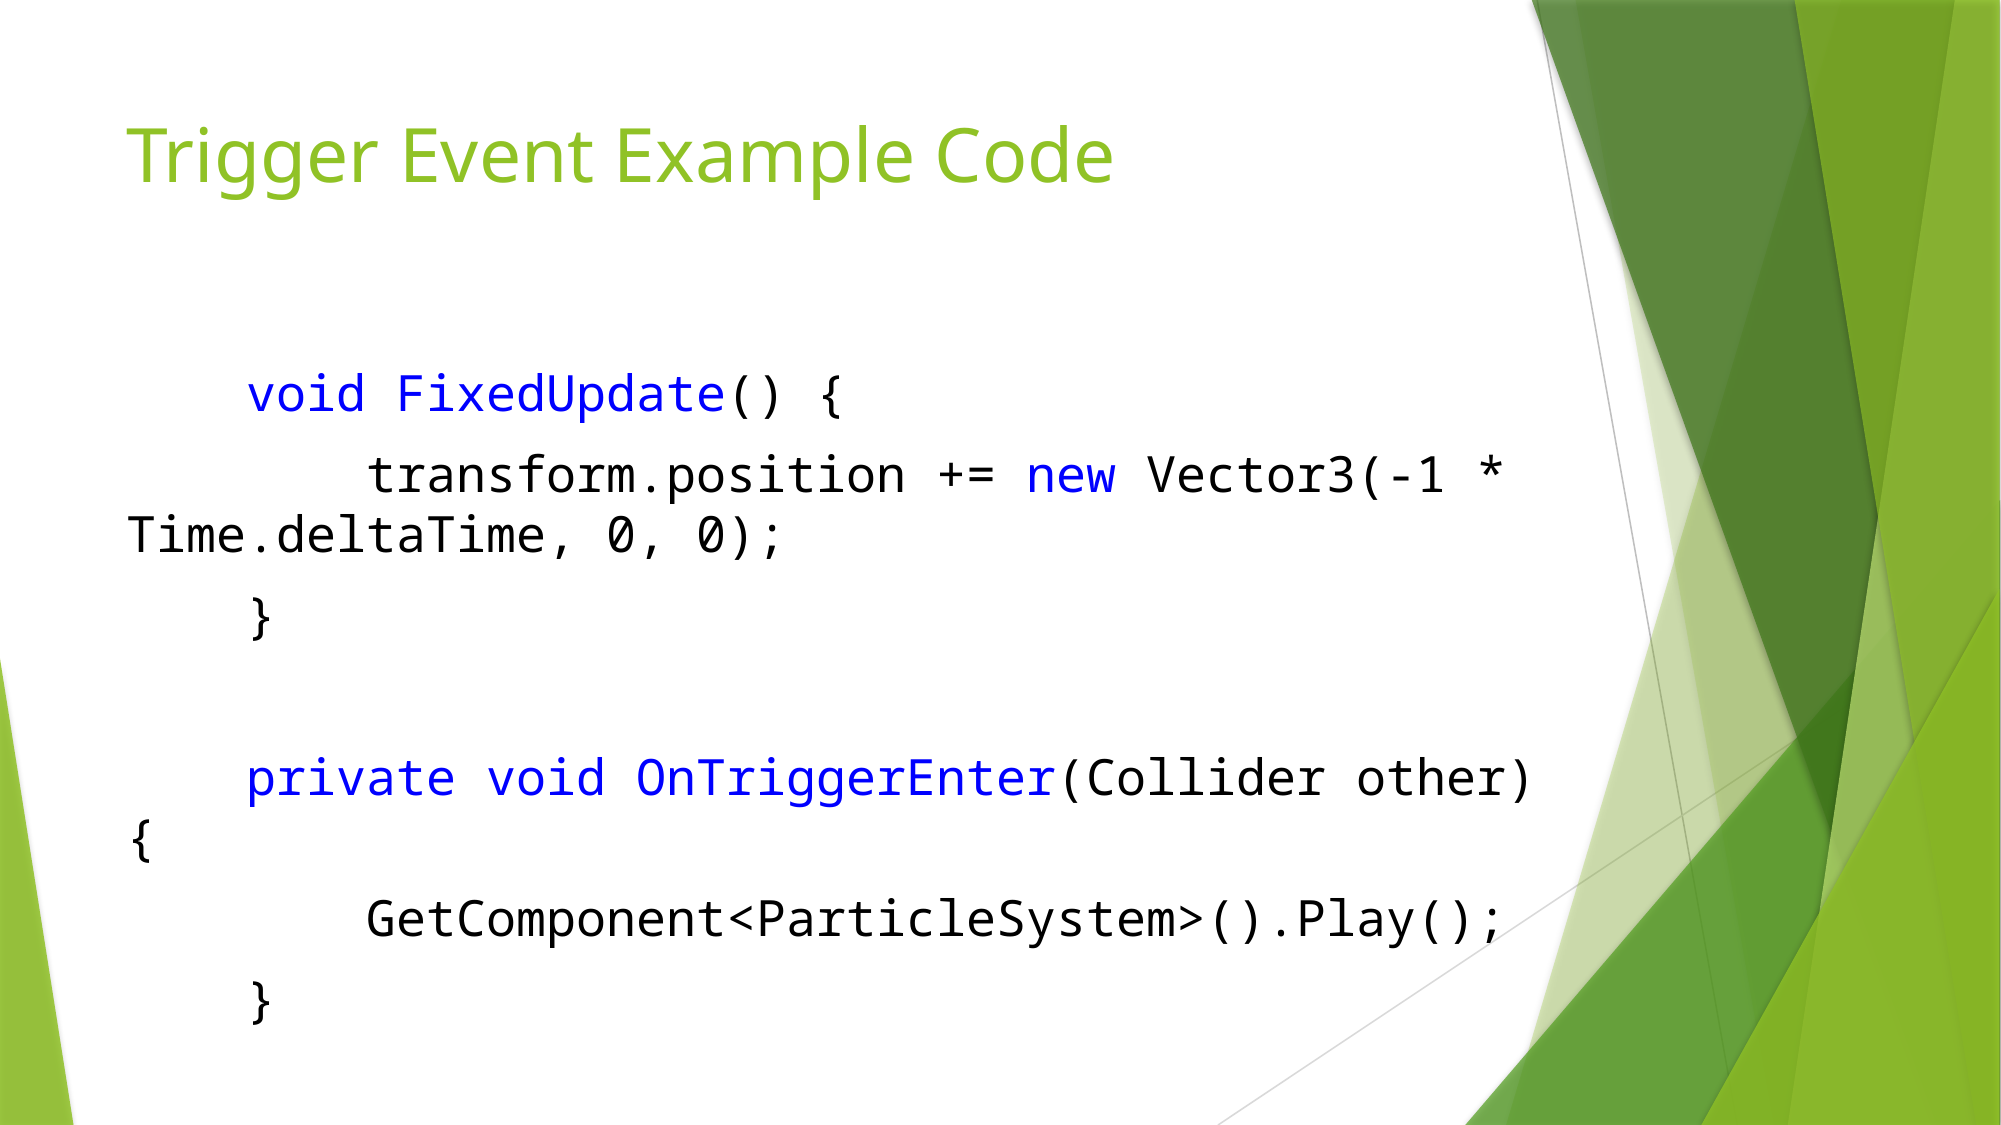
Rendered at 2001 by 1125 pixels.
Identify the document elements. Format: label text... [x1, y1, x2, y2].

title Trigger Event Example Code [111, 99, 1522, 317]
list void FixedUpdate() { transform.position += new Vector3(-1 * Time.deltaTime, 0, 0); } private void OnTriggerEnter(Collider other) { GetComponent<ParticleSystem>().Play(); } [111, 354, 1570, 1106]
